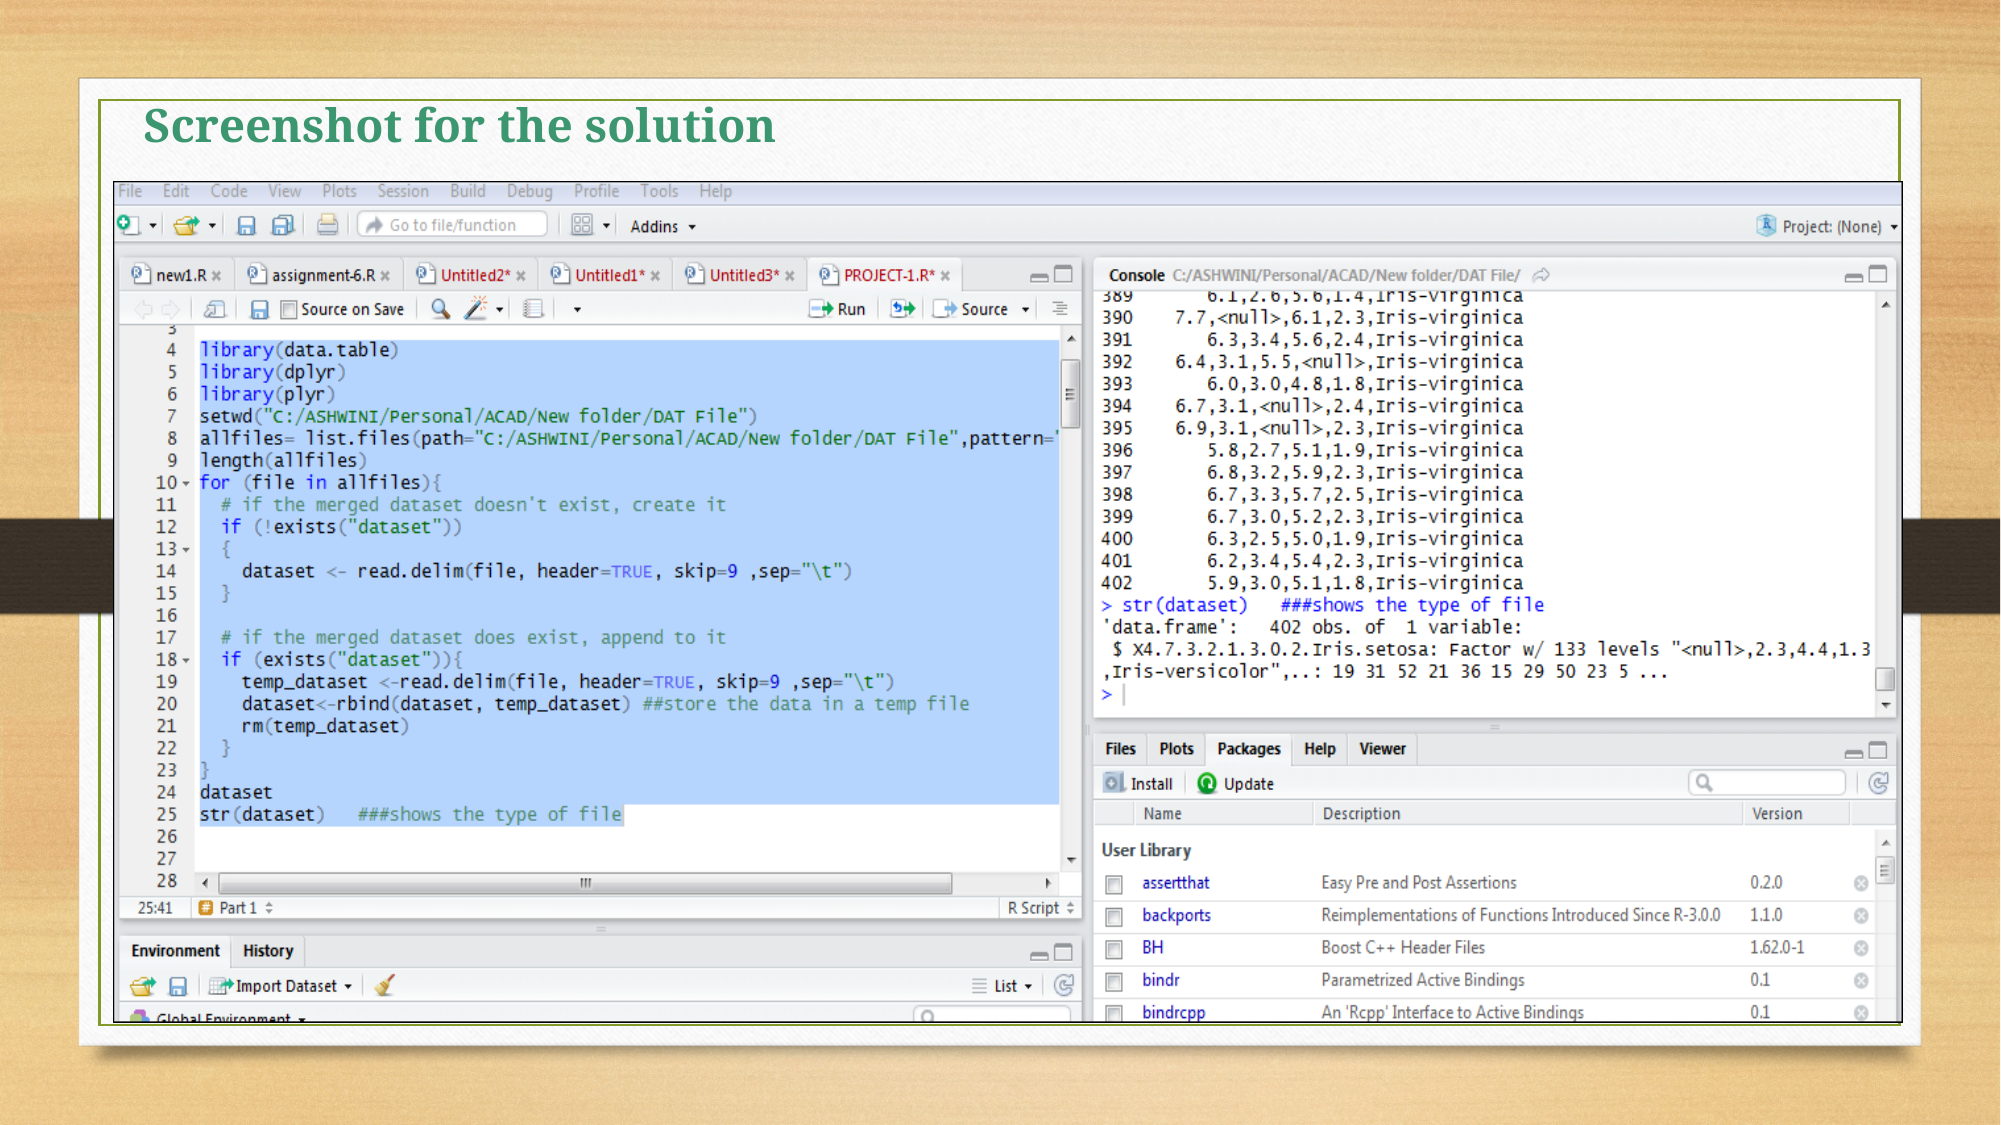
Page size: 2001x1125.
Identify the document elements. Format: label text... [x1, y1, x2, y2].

picture [0, 0, 2001, 1125]
text_box Screenshot for the solution [128, 73, 839, 181]
